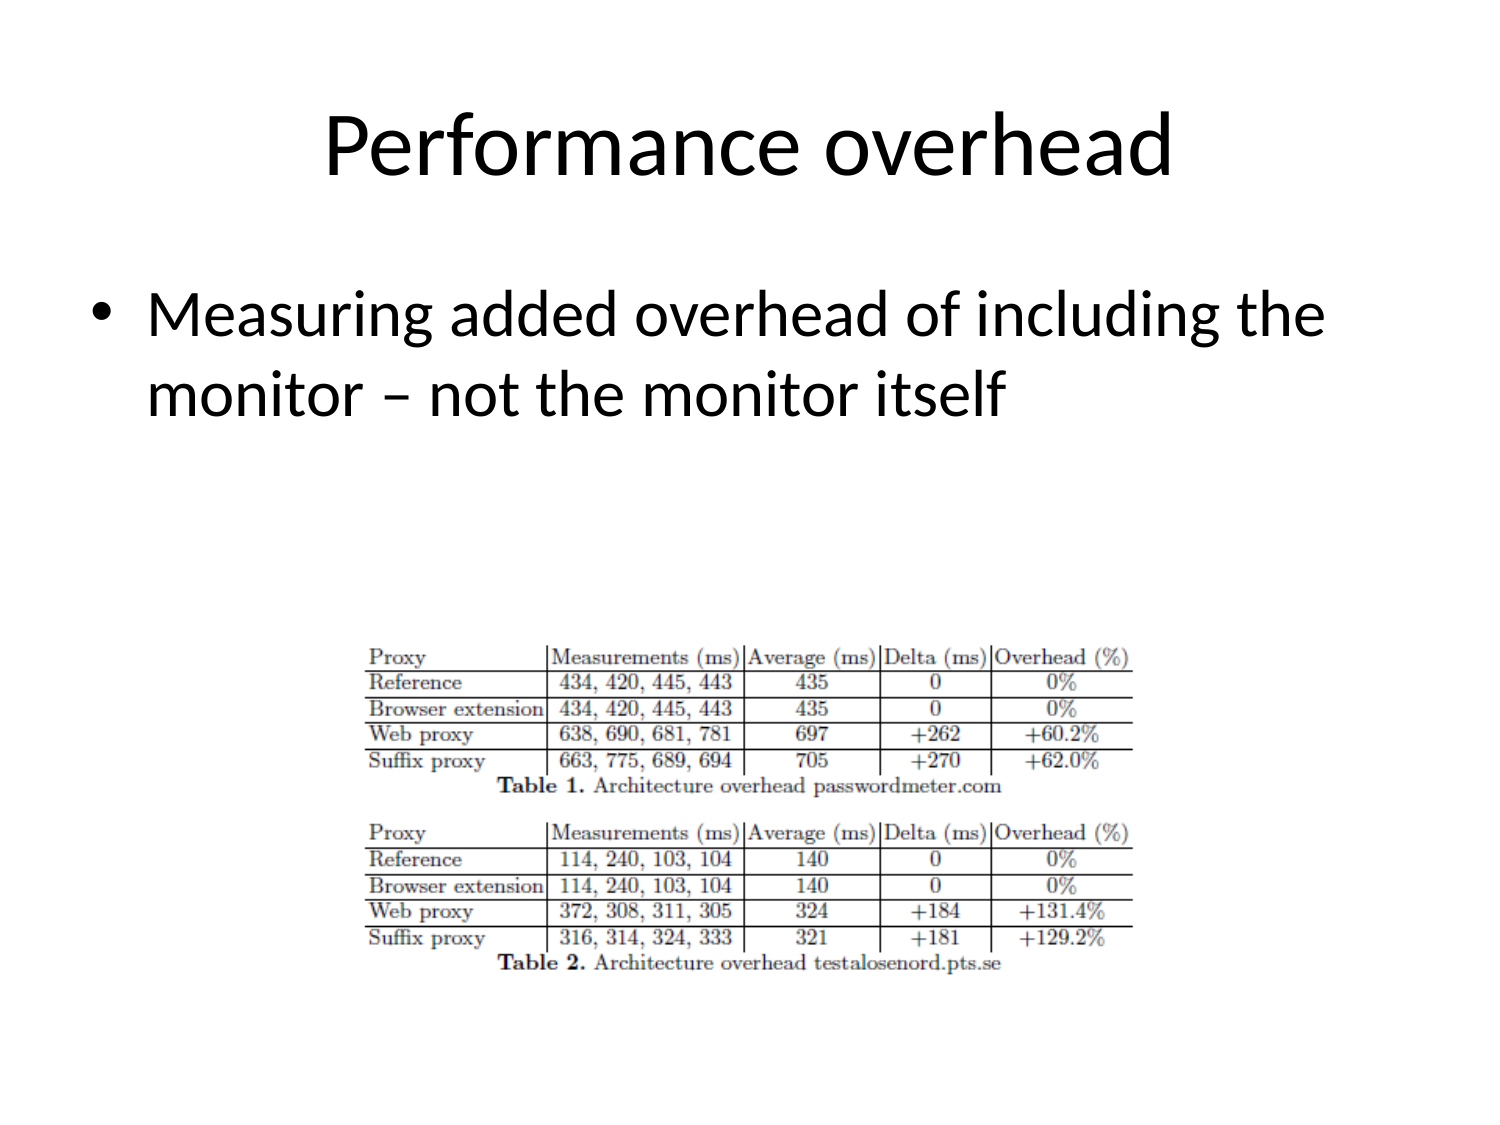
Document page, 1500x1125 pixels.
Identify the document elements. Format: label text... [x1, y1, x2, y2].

title Performance overhead [75, 45, 1425, 233]
picture [348, 633, 1156, 984]
list Measuring added overhead of including the monitor – not the monitor itself [75, 262, 1425, 1005]
